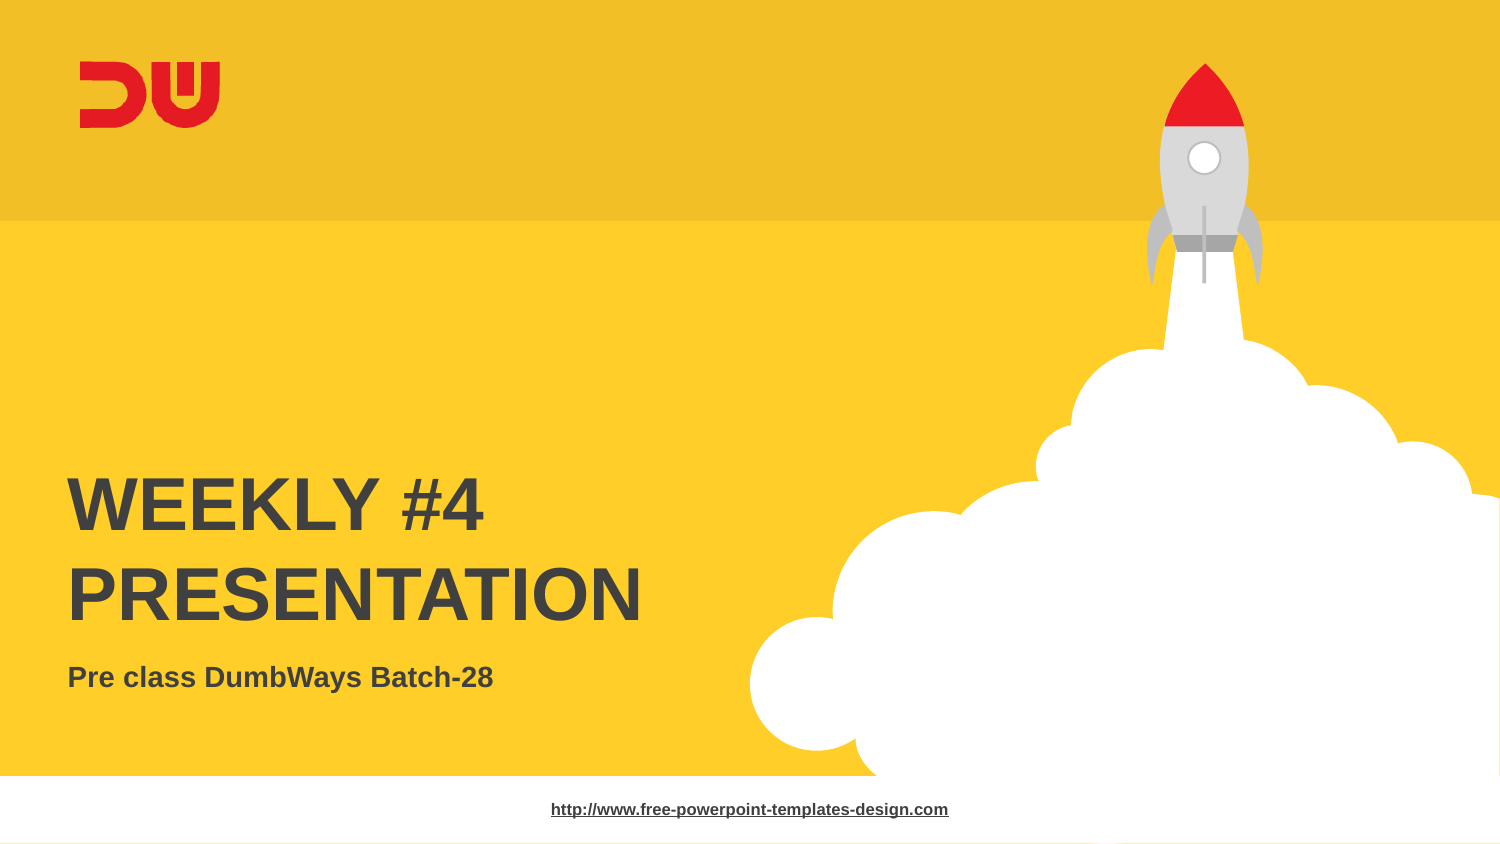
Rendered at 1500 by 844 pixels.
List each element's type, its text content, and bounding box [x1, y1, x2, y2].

text_box http://www.free-powerpoint-templates-design.com [0, 791, 1500, 827]
picture [76, 16, 223, 164]
list WEEKLY #4 PRESENTATION [53, 457, 680, 634]
list Pre class DumbWays Batch-28 [53, 634, 680, 718]
